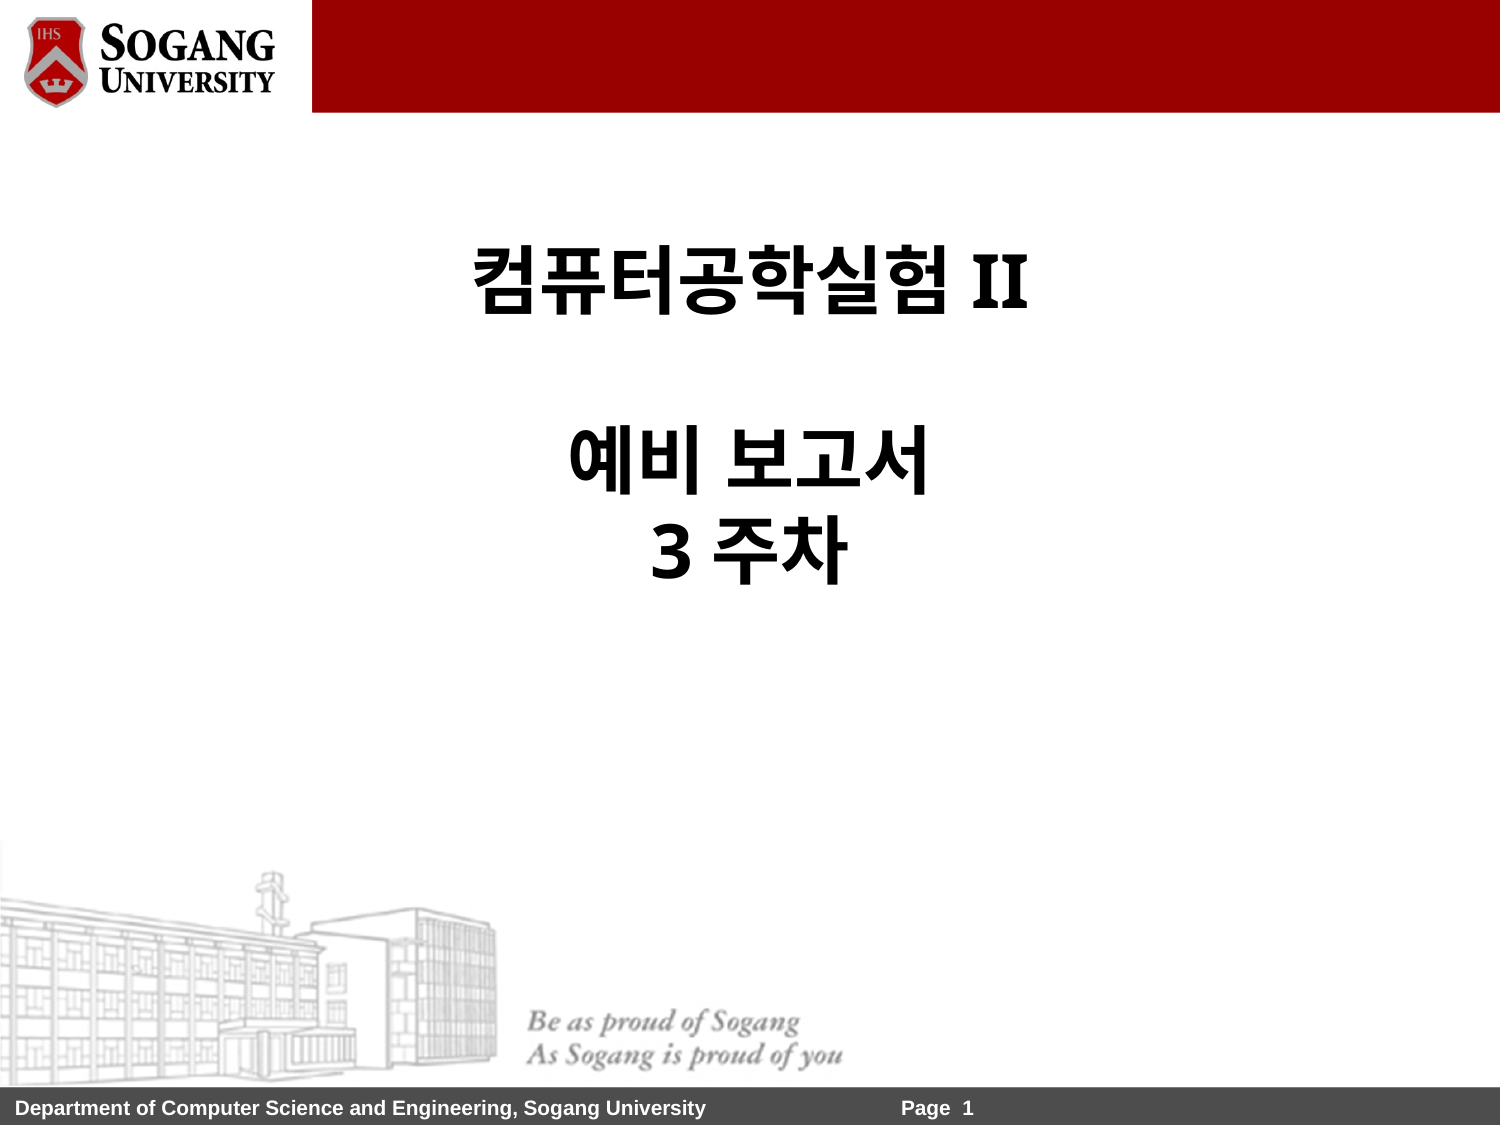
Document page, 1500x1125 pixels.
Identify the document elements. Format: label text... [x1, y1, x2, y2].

picture [99, 23, 275, 93]
picture [0, 820, 856, 1086]
picture [24, 17, 88, 108]
title 컴퓨터공학실험II 예비 보고서 3주차 [0, 243, 1500, 674]
